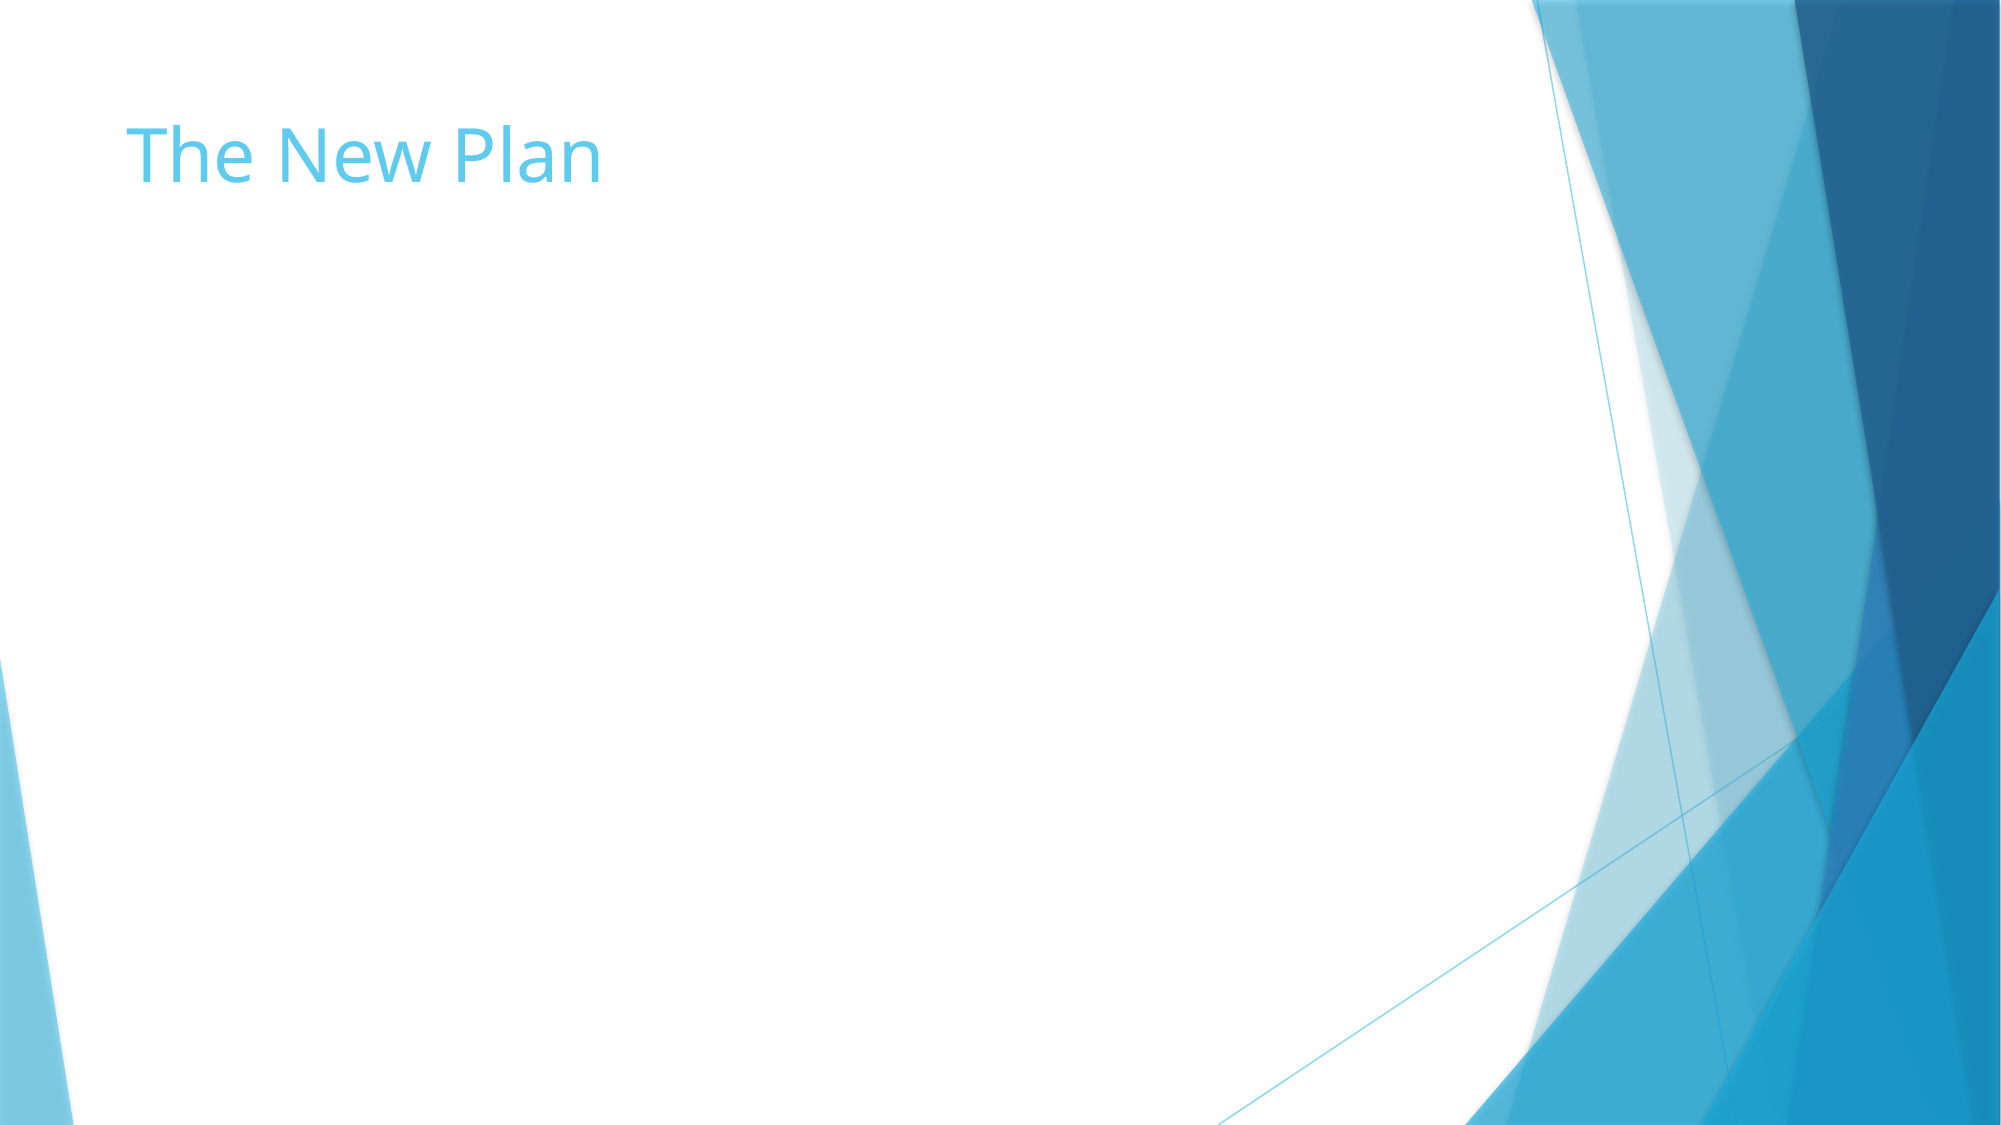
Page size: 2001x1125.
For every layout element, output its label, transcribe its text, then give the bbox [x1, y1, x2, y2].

title The New Plan [111, 99, 1522, 317]
